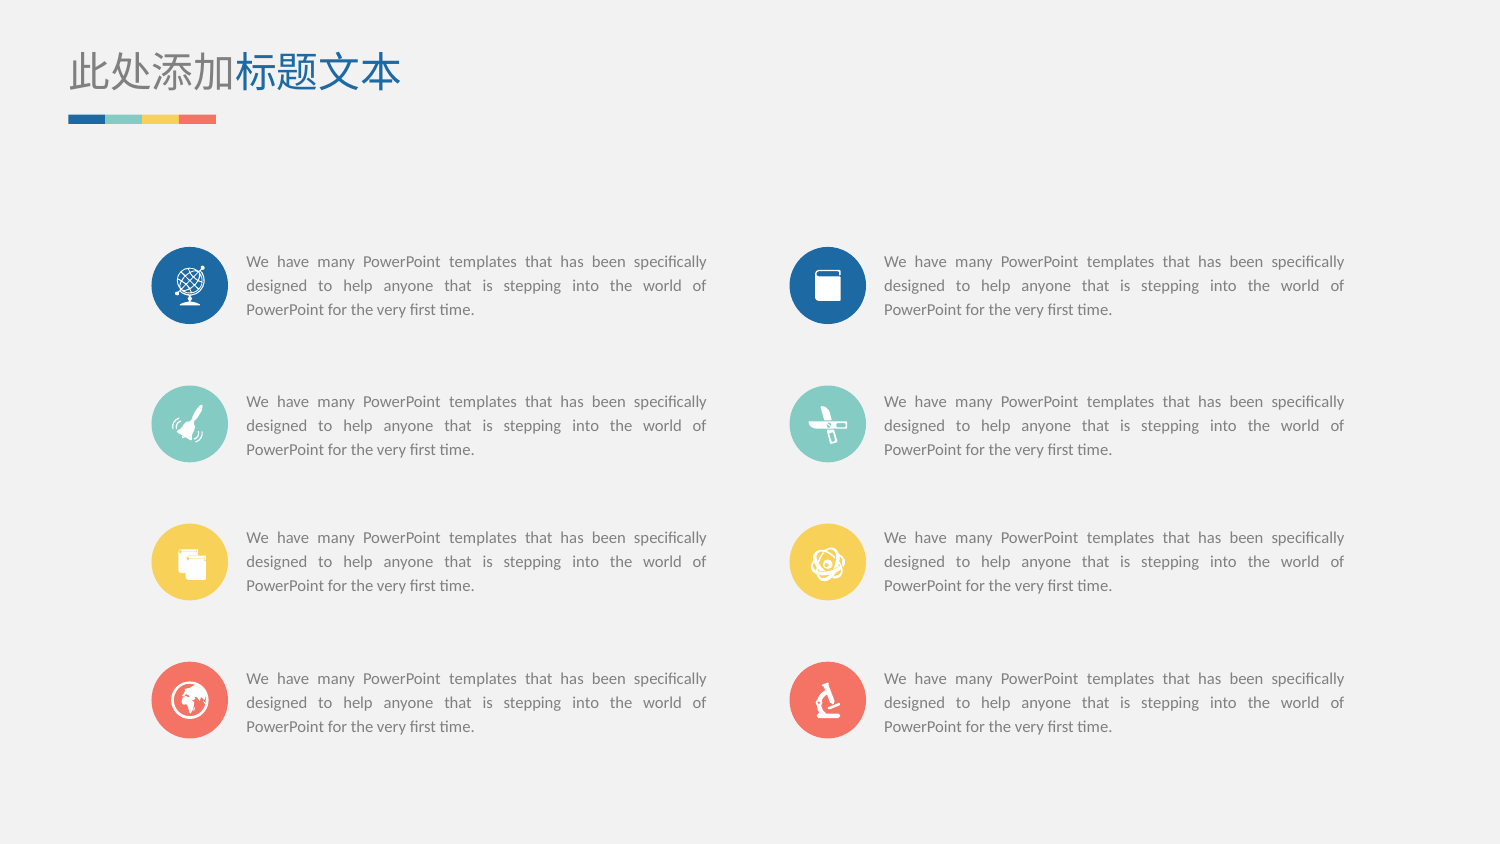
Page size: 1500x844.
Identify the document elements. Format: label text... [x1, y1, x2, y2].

text_box [151, 661, 229, 739]
text_box [151, 385, 229, 463]
text_box [789, 661, 867, 739]
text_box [807, 405, 848, 445]
text_box We have many PowerPoint templates that has been specifically designed to help anyone that is stepping into the world of PowerPoint for the very first time. [884, 247, 1345, 320]
text_box We have many PowerPoint templates that has been specifically designed to help anyone that is stepping into the world of PowerPoint for the very first time. [246, 247, 708, 320]
text_box We have many PowerPoint templates that has been specifically designed to help anyone that is stepping into the world of PowerPoint for the very first time. [884, 664, 1345, 736]
text_box 此处添加标题文本 [68, 45, 524, 96]
text_box [810, 547, 845, 582]
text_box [174, 265, 207, 306]
text_box [151, 246, 229, 325]
text_box We have many PowerPoint templates that has been specifically designed to help anyone that is stepping into the world of PowerPoint for the very first time. [246, 386, 708, 459]
text_box [815, 269, 841, 301]
text_box [178, 549, 206, 580]
text_box We have many PowerPoint templates that has been specifically designed to help anyone that is stepping into the world of PowerPoint for the very first time. [246, 664, 708, 736]
text_box [172, 404, 203, 441]
text_box [789, 246, 867, 325]
text_box [789, 523, 867, 601]
text_box We have many PowerPoint templates that has been specifically designed to help anyone that is stepping into the world of PowerPoint for the very first time. [884, 386, 1345, 459]
text_box We have many PowerPoint templates that has been specifically designed to help anyone that is stepping into the world of PowerPoint for the very first time. [884, 523, 1345, 596]
text_box [151, 523, 229, 601]
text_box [68, 114, 217, 125]
text_box [815, 682, 841, 719]
text_box [171, 681, 209, 719]
text_box We have many PowerPoint templates that has been specifically designed to help anyone that is stepping into the world of PowerPoint for the very first time. [246, 523, 708, 596]
text_box [789, 385, 867, 463]
